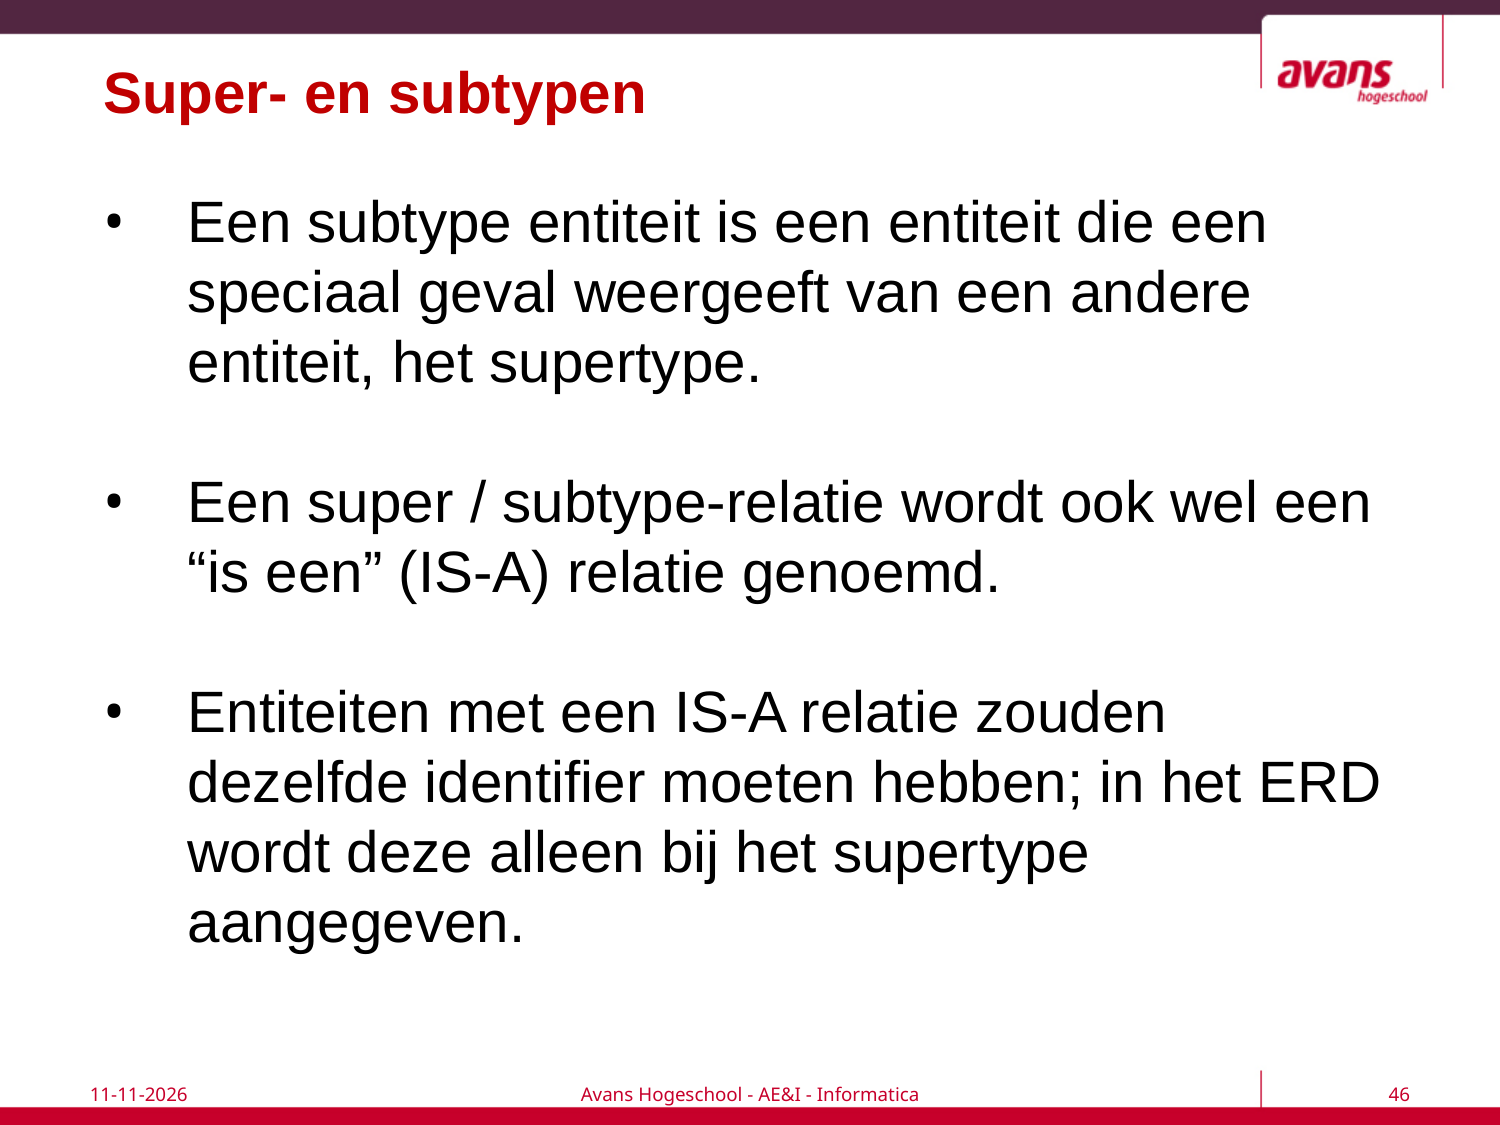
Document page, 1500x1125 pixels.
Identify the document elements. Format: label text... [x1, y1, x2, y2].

picture [0, 0, 1500, 1125]
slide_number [75, 1074, 425, 1111]
footer Avans Hogeschool - AE&I - Informatica [512, 1074, 988, 1111]
title Super- en subtypen [88, 46, 1241, 166]
slide_number 46 [1074, 1074, 1425, 1111]
list Een subtype entiteit is een entiteit die een speciaal geval weergeeft van een andere entiteit, het supertype. Een super / subtype-relatie wordt ook wel een “is een” (IS-A) relatie genoemd. Entiteiten met een IS-A relatie zouden dezelfde identifier moeten hebben; in het ERD wordt deze alleen bij het supertype aangegeven. [88, 176, 1418, 976]
